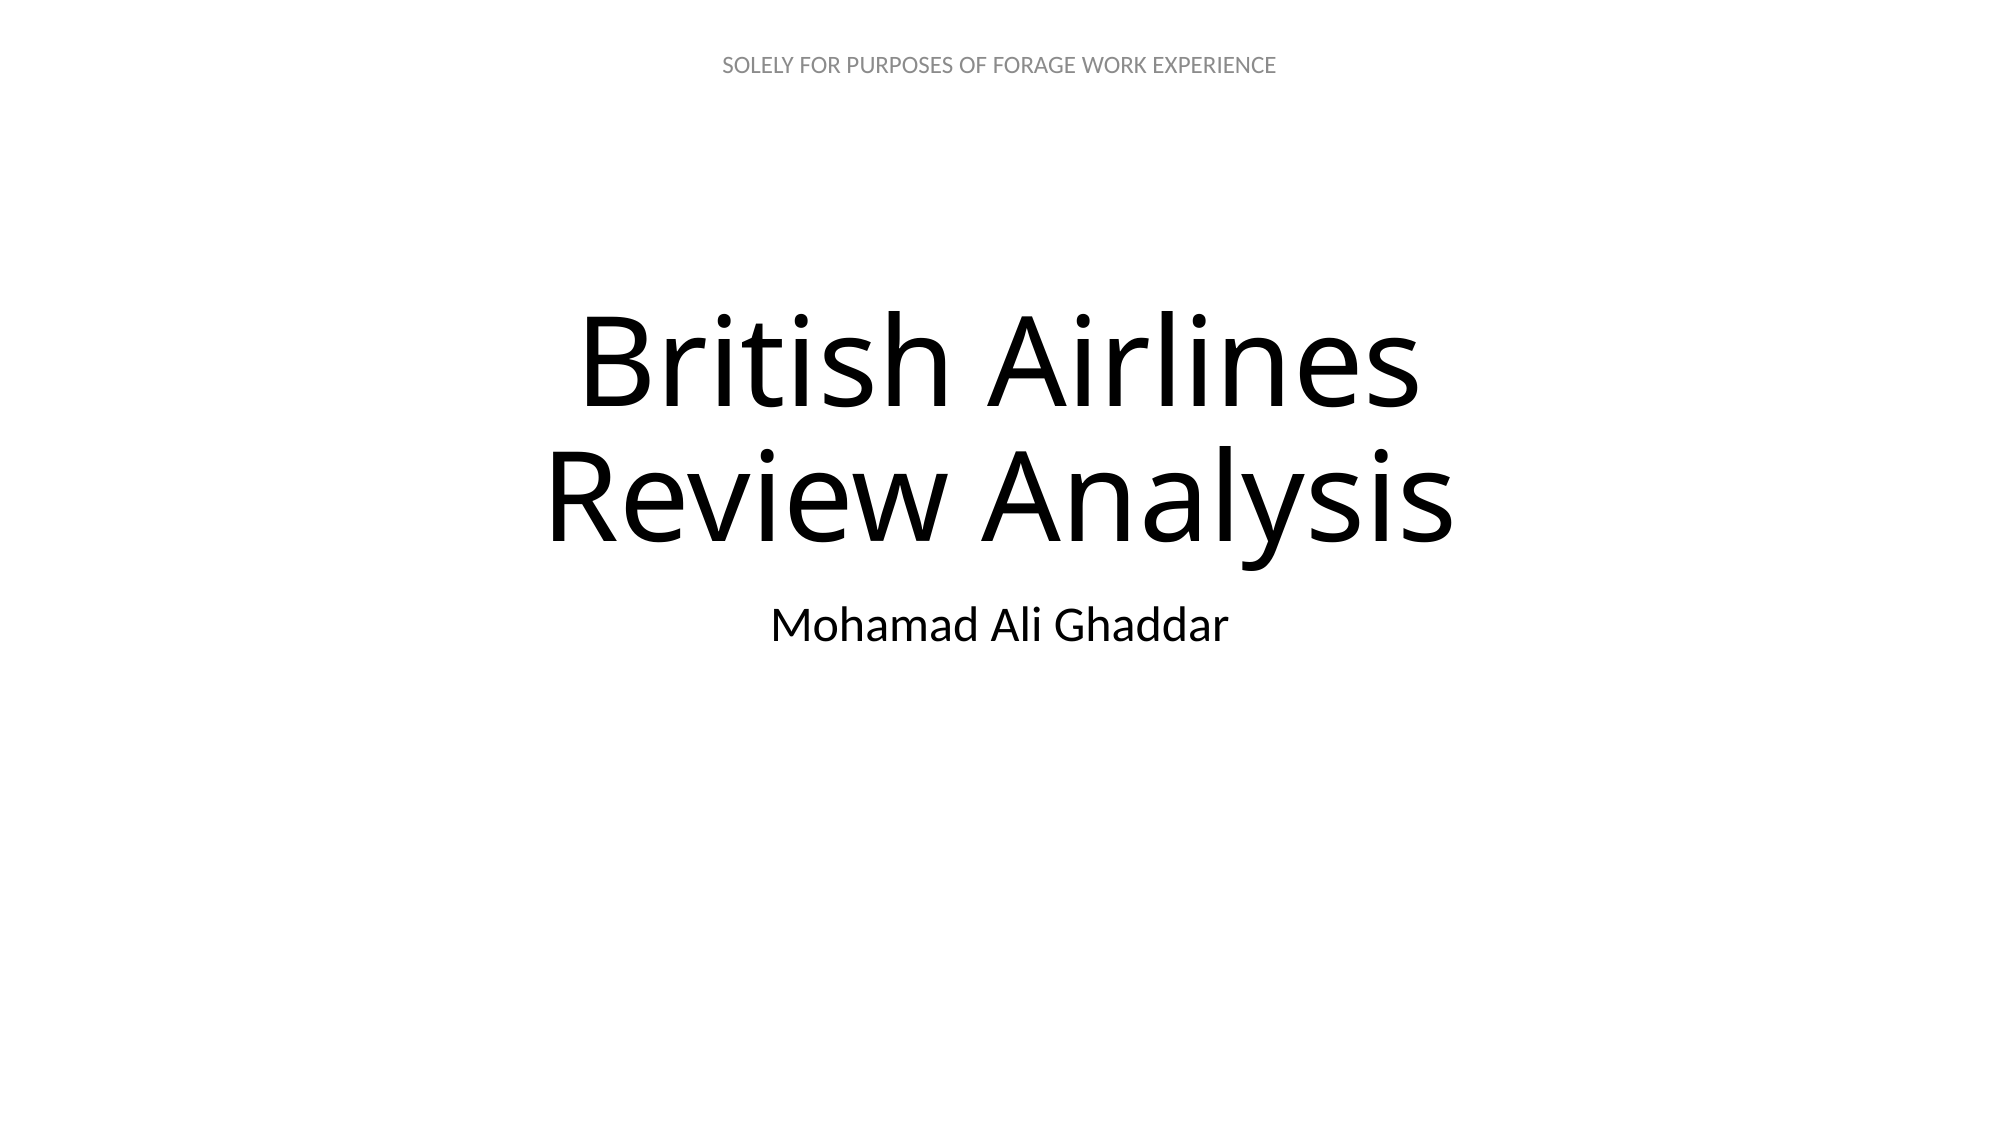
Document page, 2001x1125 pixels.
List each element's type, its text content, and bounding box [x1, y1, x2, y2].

title British Airlines Review Analysis [249, 184, 1750, 576]
subtitle Mohamad Ali Ghaddar [249, 590, 1750, 863]
